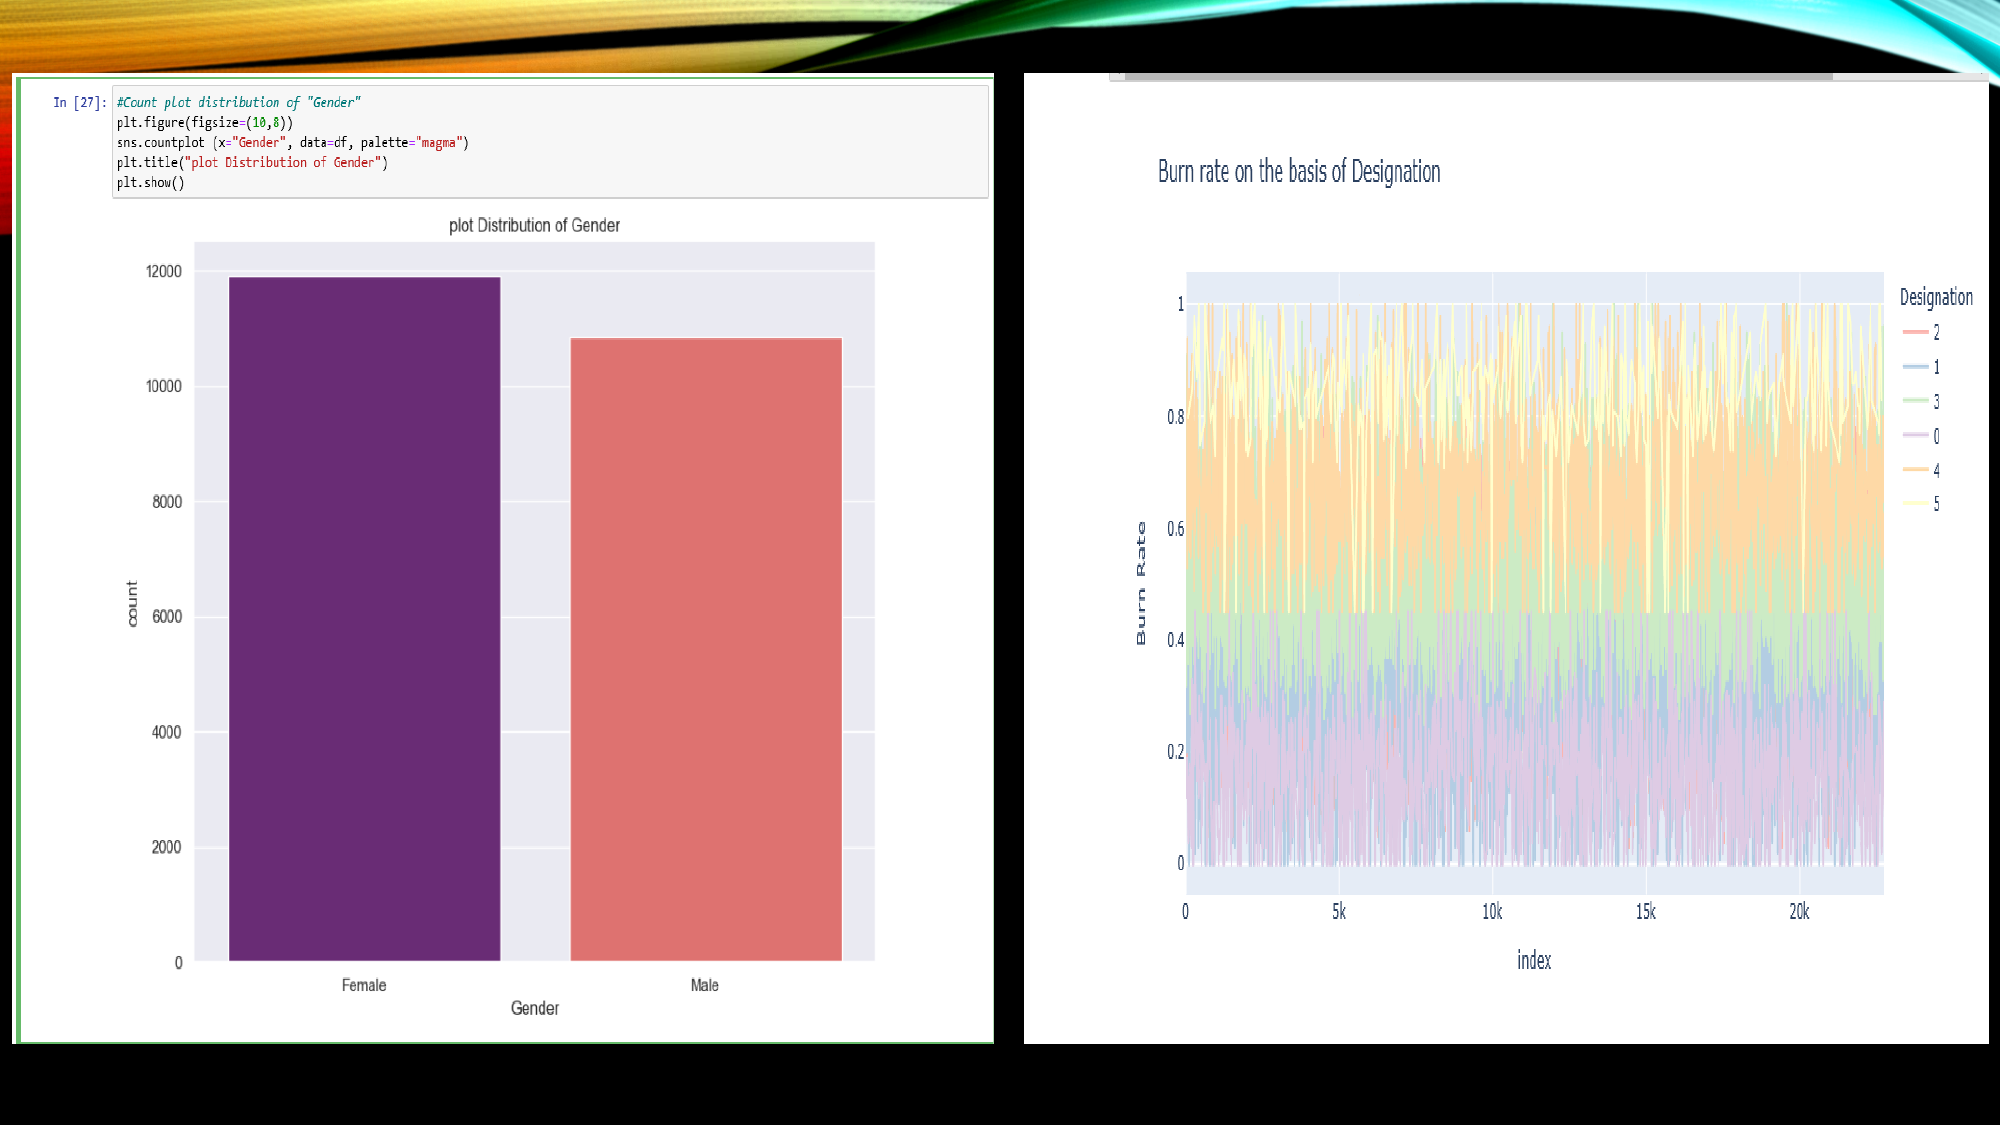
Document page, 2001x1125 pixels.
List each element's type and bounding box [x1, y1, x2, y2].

picture [0, 0, 2000, 1044]
list [12, 73, 994, 1044]
